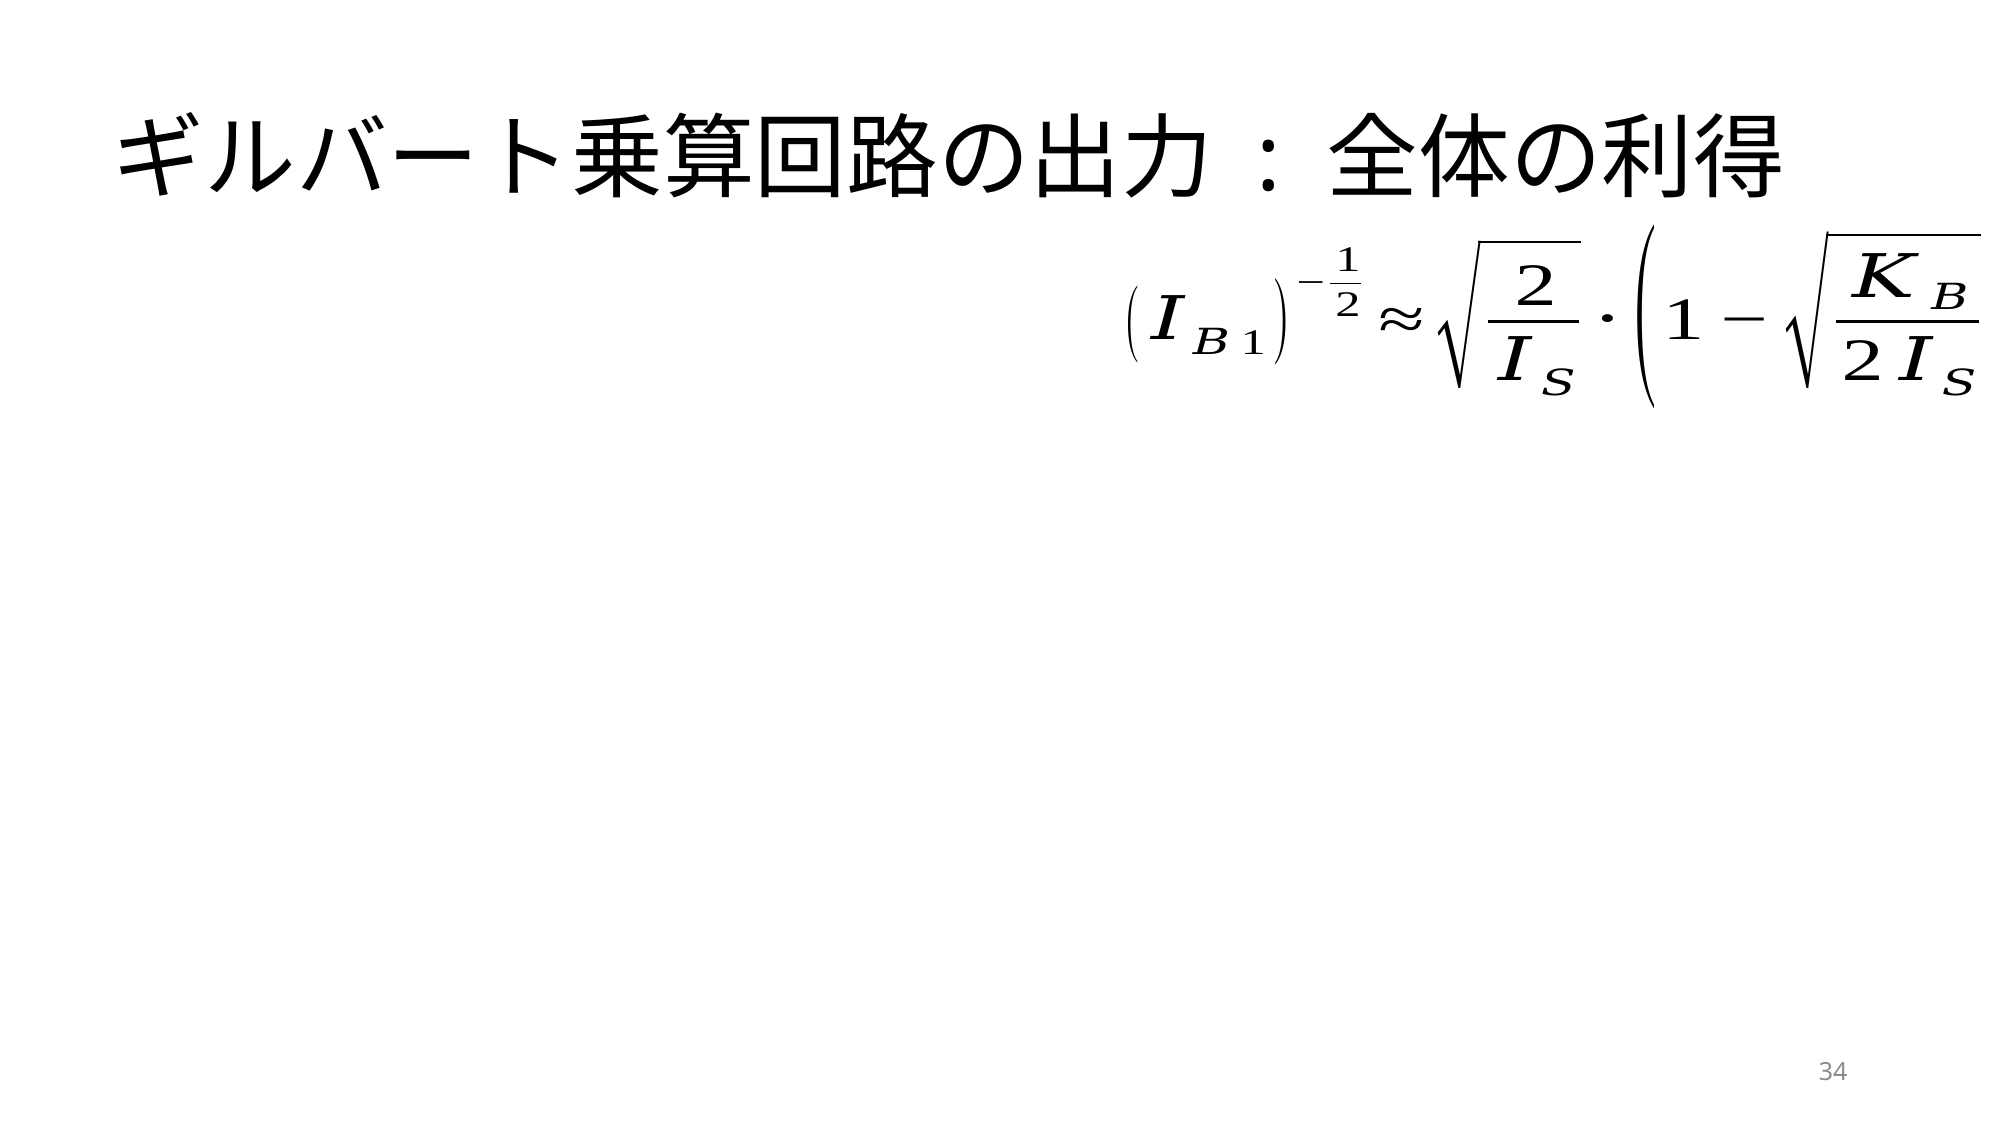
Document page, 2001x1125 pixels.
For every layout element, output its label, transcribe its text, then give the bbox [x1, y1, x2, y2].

title ギルバート乗算回路の出力 : 全体の利得 [97, 51, 1903, 270]
slide_number 34 [1412, 1042, 1863, 1103]
text_box [0, 296, 1980, 433]
